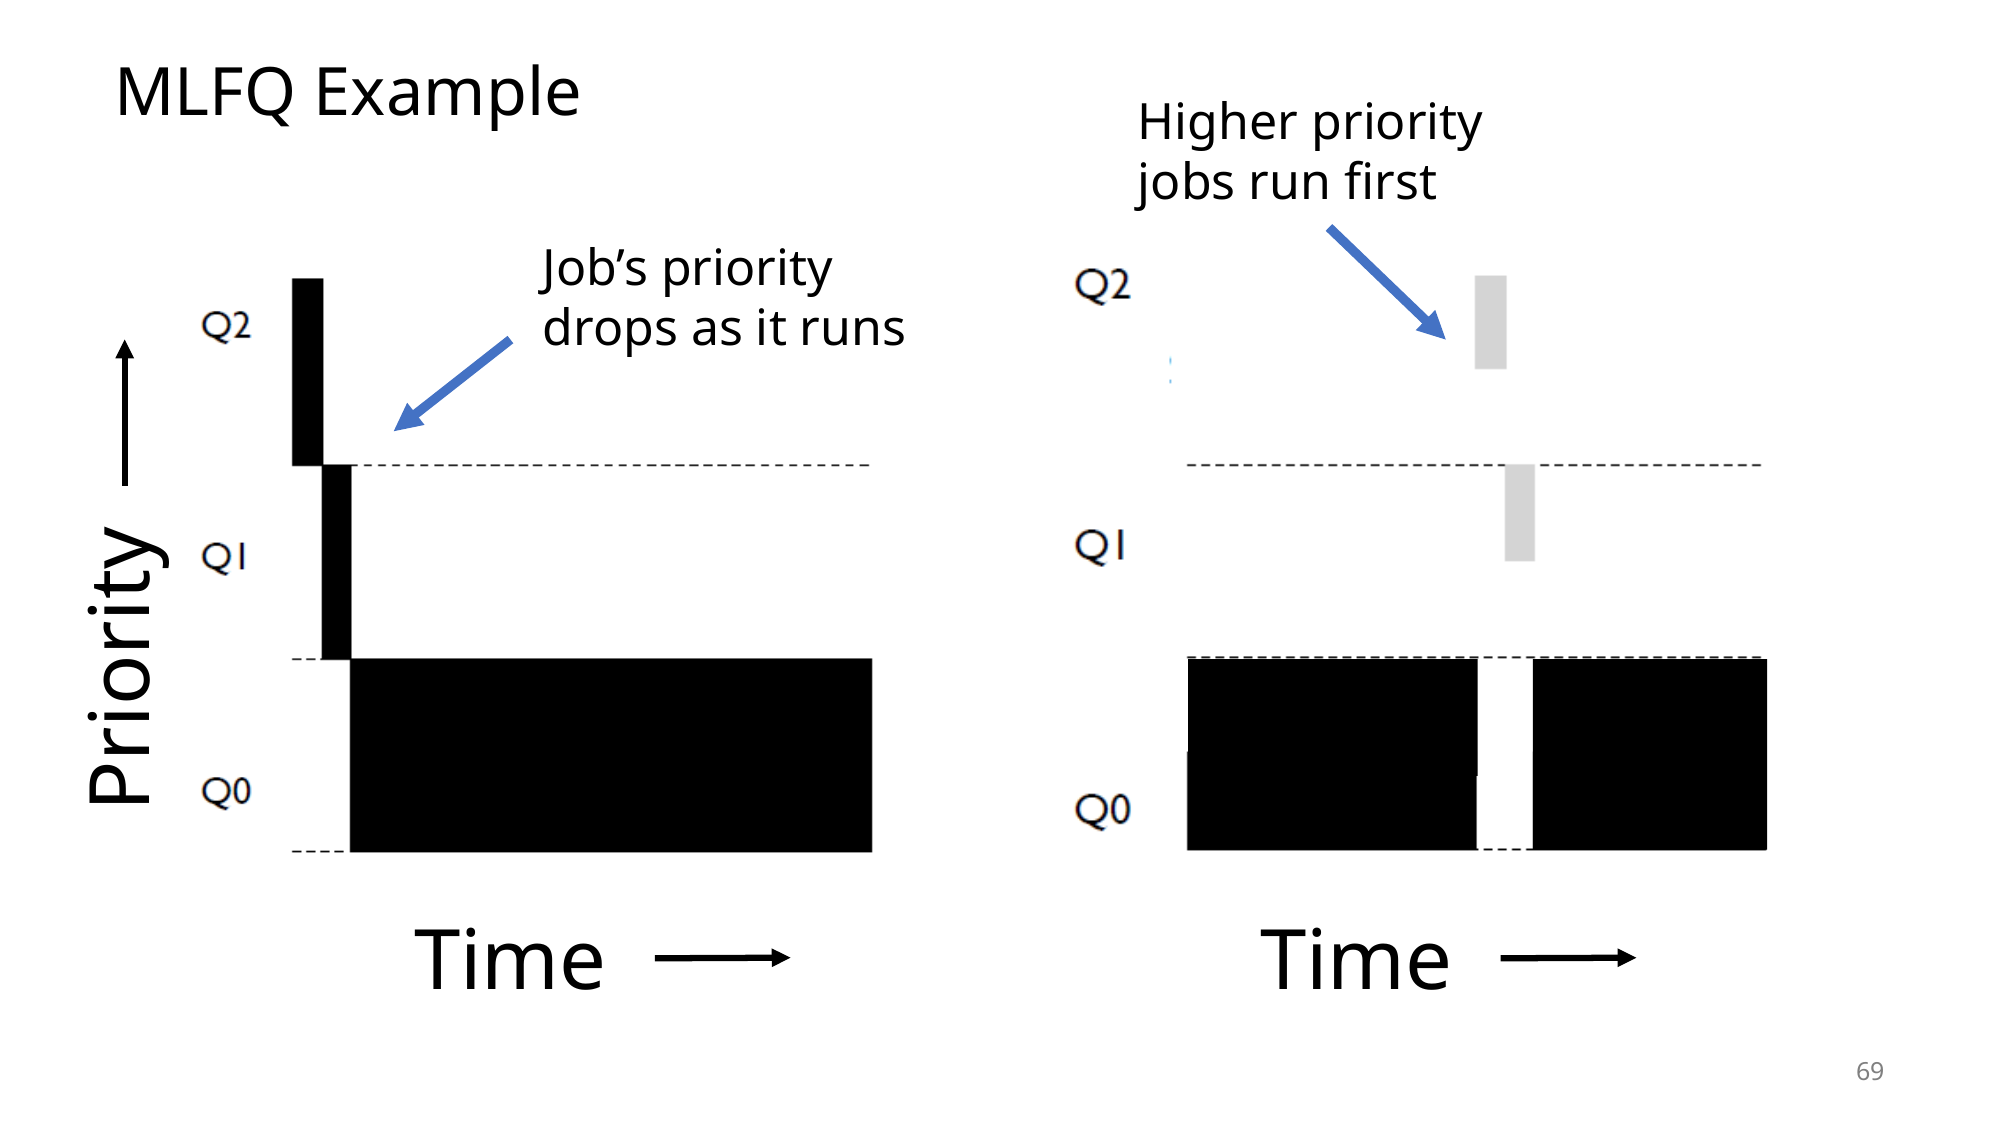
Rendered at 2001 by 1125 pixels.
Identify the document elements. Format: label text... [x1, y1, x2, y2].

slide_number 69 [1749, 1042, 1900, 1103]
text_box Job’s priority drops as it runs [528, 228, 940, 364]
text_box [393, 339, 511, 432]
text_box Priority [59, 510, 174, 829]
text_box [1328, 227, 1446, 340]
picture [197, 238, 899, 869]
text_box Higher priority jobs run first [1123, 81, 1535, 217]
title MLFQ Example [99, 37, 1900, 150]
text_box Time [1090, 899, 1622, 1014]
text_box Time [244, 899, 777, 1014]
picture [1041, 239, 1786, 869]
